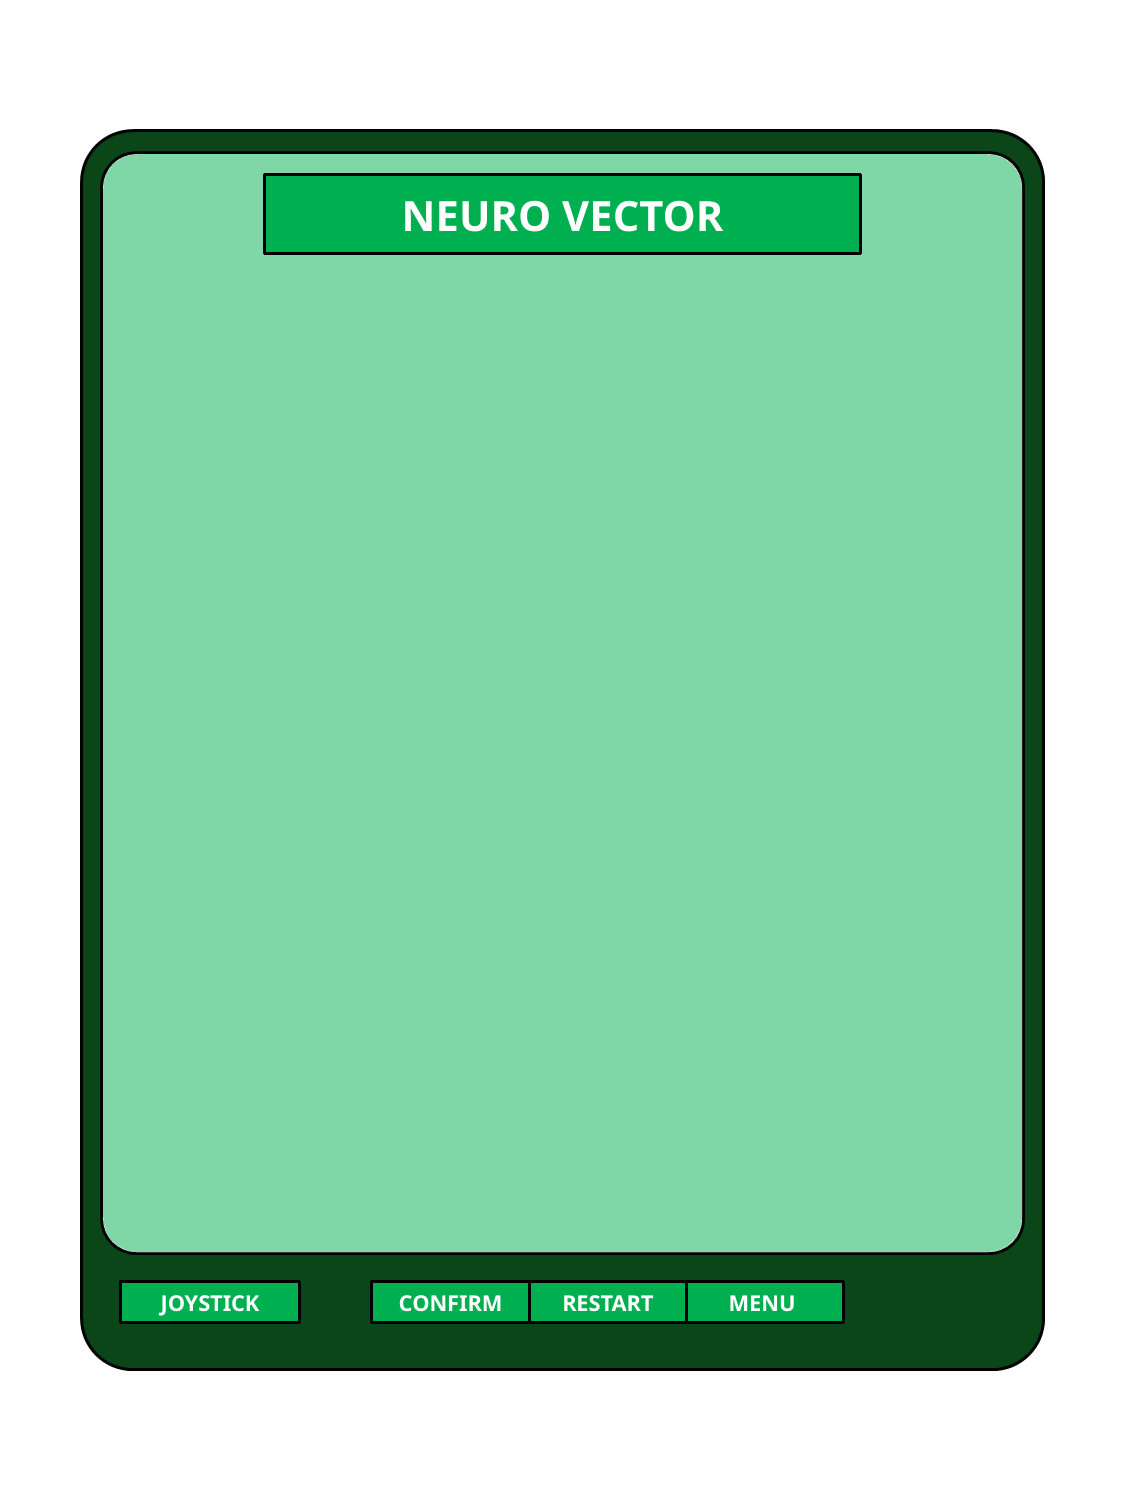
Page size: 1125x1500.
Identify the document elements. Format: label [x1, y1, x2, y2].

picture [80, 129, 1045, 1371]
